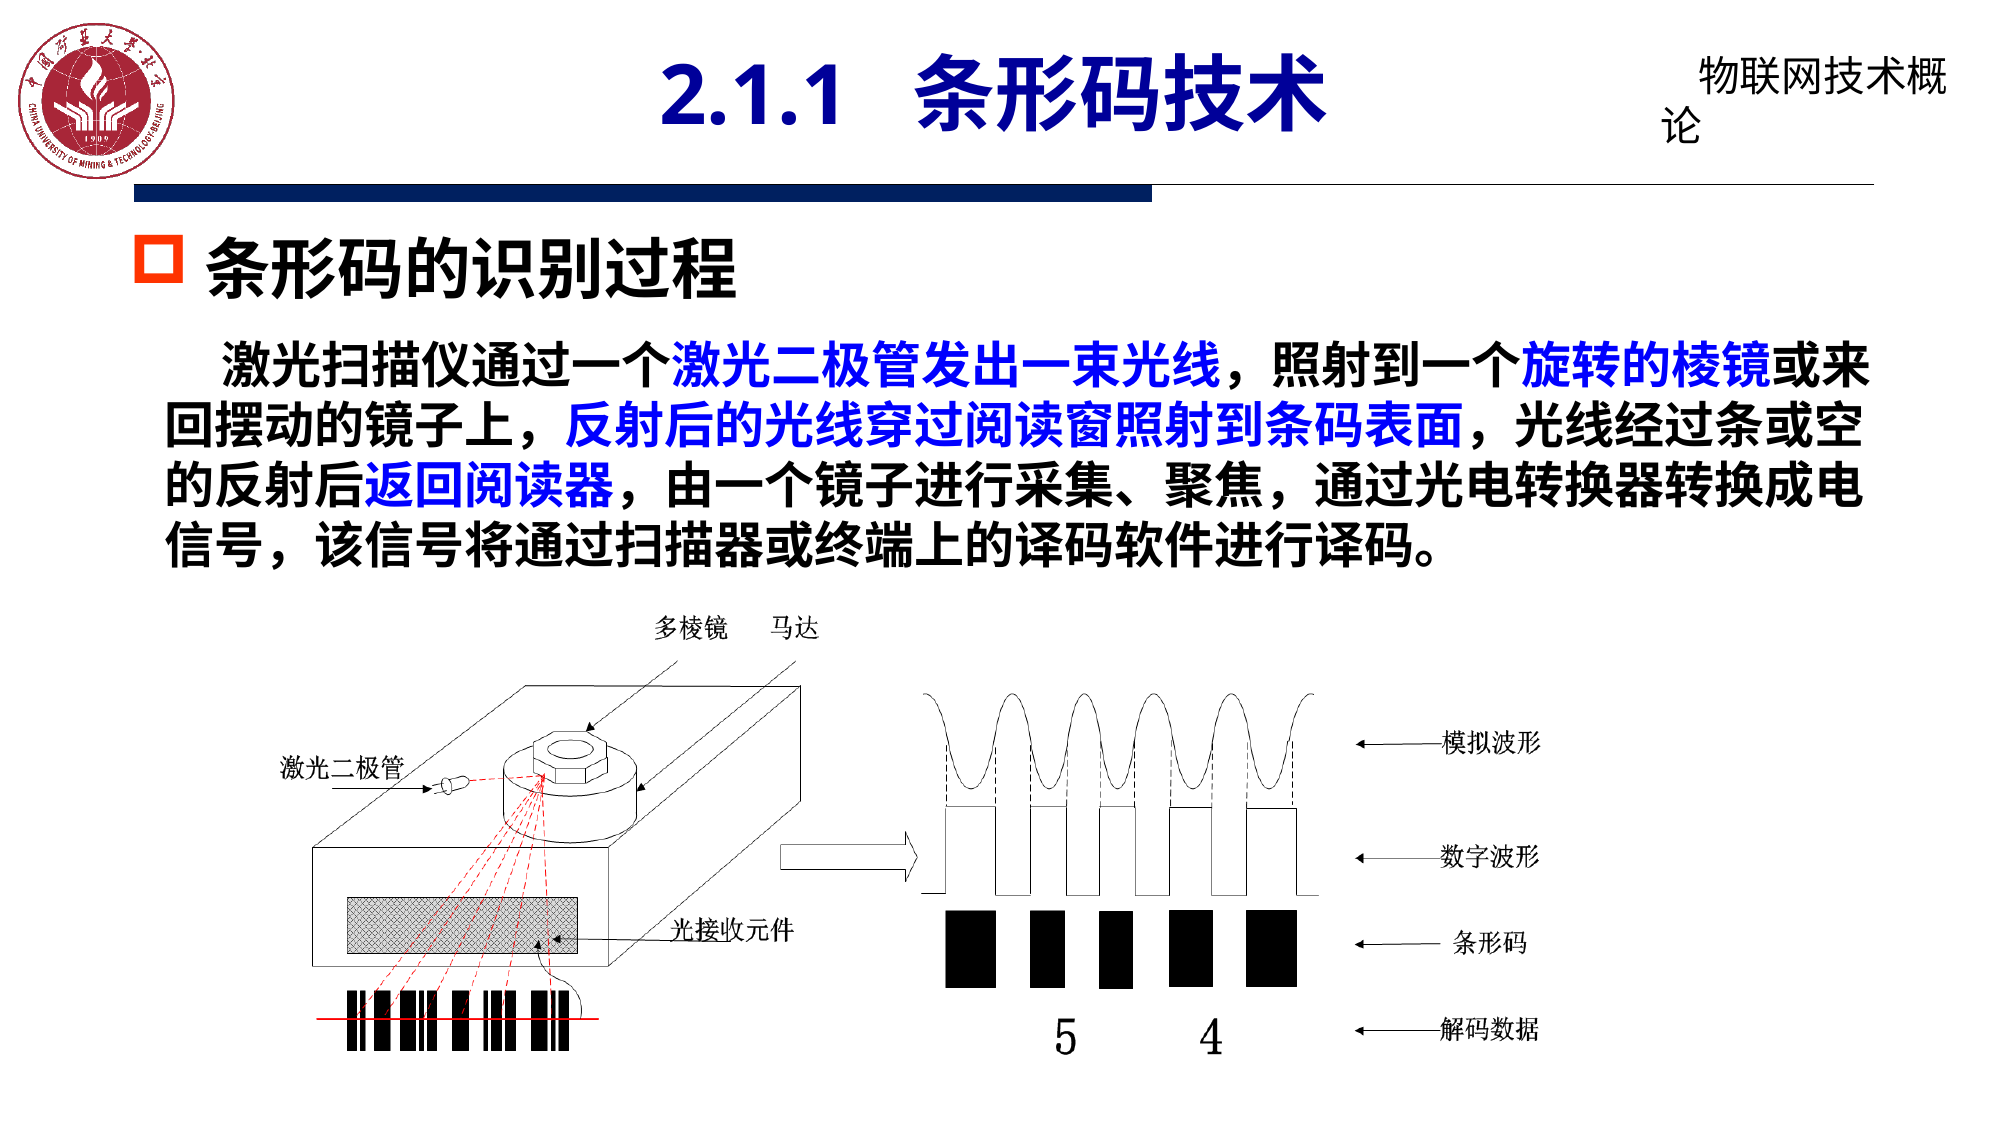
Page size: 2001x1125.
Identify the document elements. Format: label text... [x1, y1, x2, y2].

picture [0, 0, 197, 197]
text_box 激光扫描仪通过一个激光二极管发出一束光线，照射到一个旋转的棱镜或来回摆动的镜子上，反射后的光线穿过阅读窗照射到条码表面，光线经过条或空的反射后返回阅读器，由一个镜子进行采集、聚焦，通过光电转换器转换成电信号，该信号将通过扫描器或终端上的译码软件进行译码。 [149, 325, 1898, 581]
text_box [596, 243, 628, 325]
title 2.1.1 条形码技术 [279, 54, 1709, 161]
text_box 条形码的识别过程 [114, 219, 1957, 698]
picture [279, 609, 1541, 1071]
